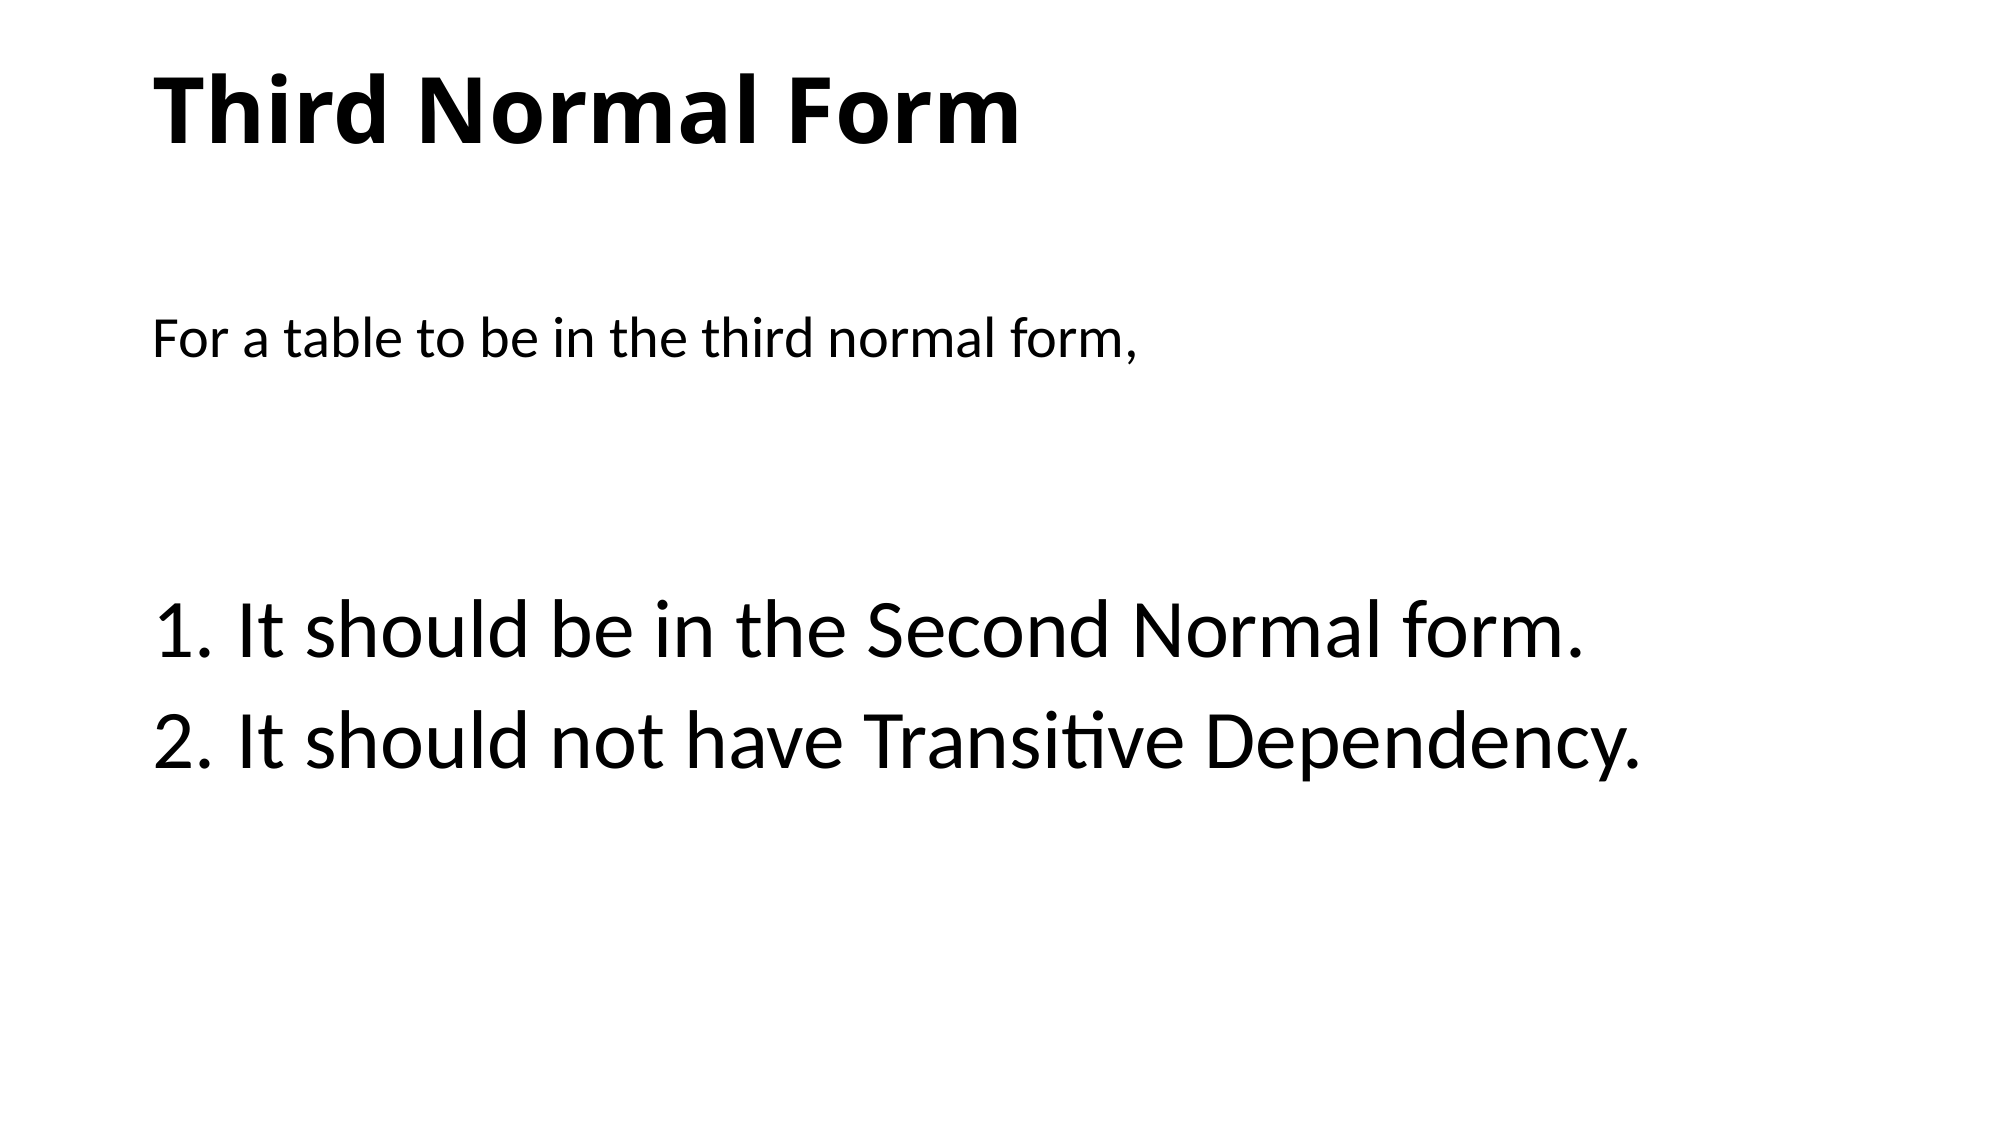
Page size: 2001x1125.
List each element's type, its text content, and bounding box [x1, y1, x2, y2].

title Third Normal Form [137, 59, 1863, 278]
list For a table to be in the third normal form, It should be in the Second Normal form. It should not have Transitive Dependency. [137, 299, 1863, 1014]
